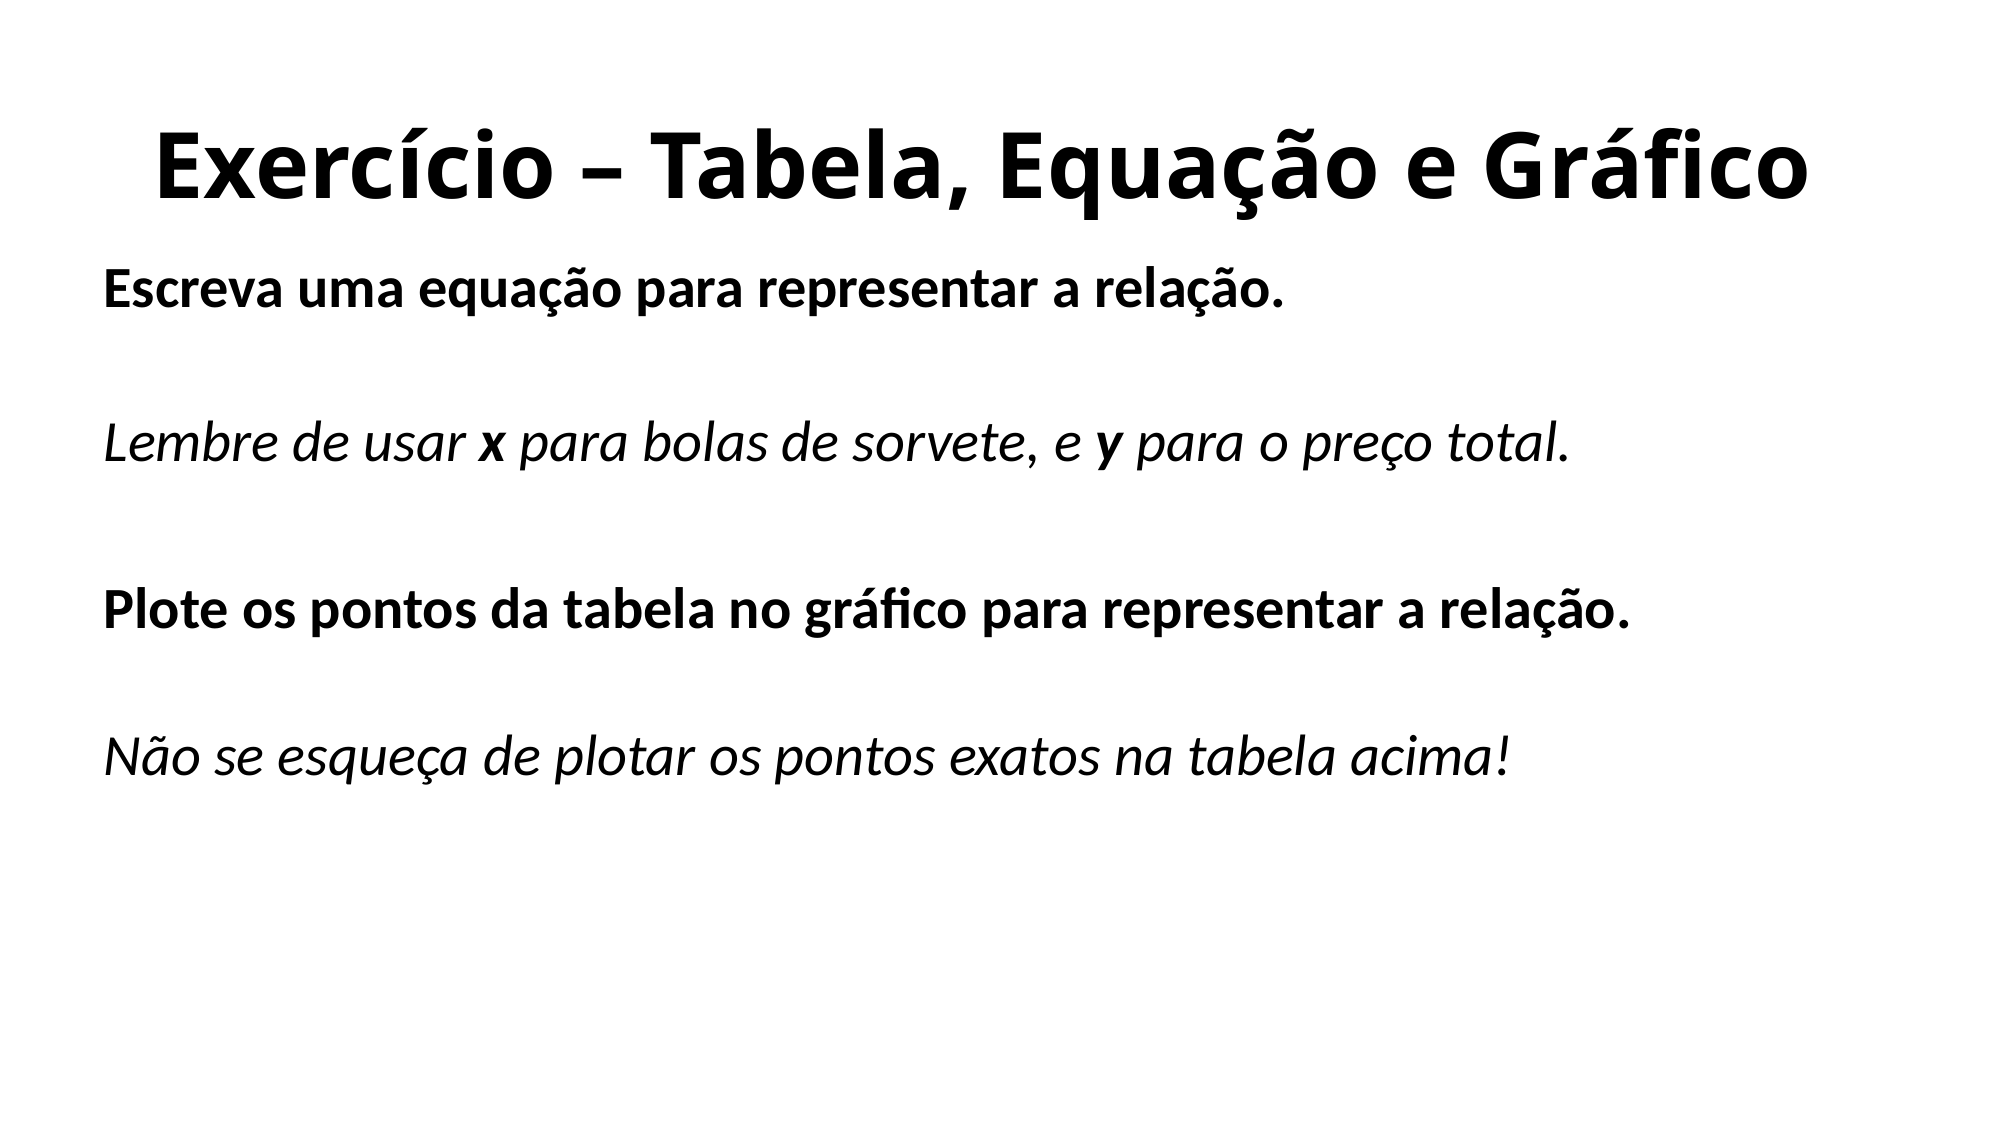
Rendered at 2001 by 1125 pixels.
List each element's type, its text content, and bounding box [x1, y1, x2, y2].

list Escreva uma equação para representar a relação. Lembre de usar x para bolas de sorvete, e y para o preço total. Plote os pontos da tabela no gráfico para representar a relação. Não se esqueça de plotar os pontos exatos na tabela acima! [88, 249, 1863, 1014]
title Exercício – Tabela, Equação e Gráfico [137, 59, 1863, 249]
